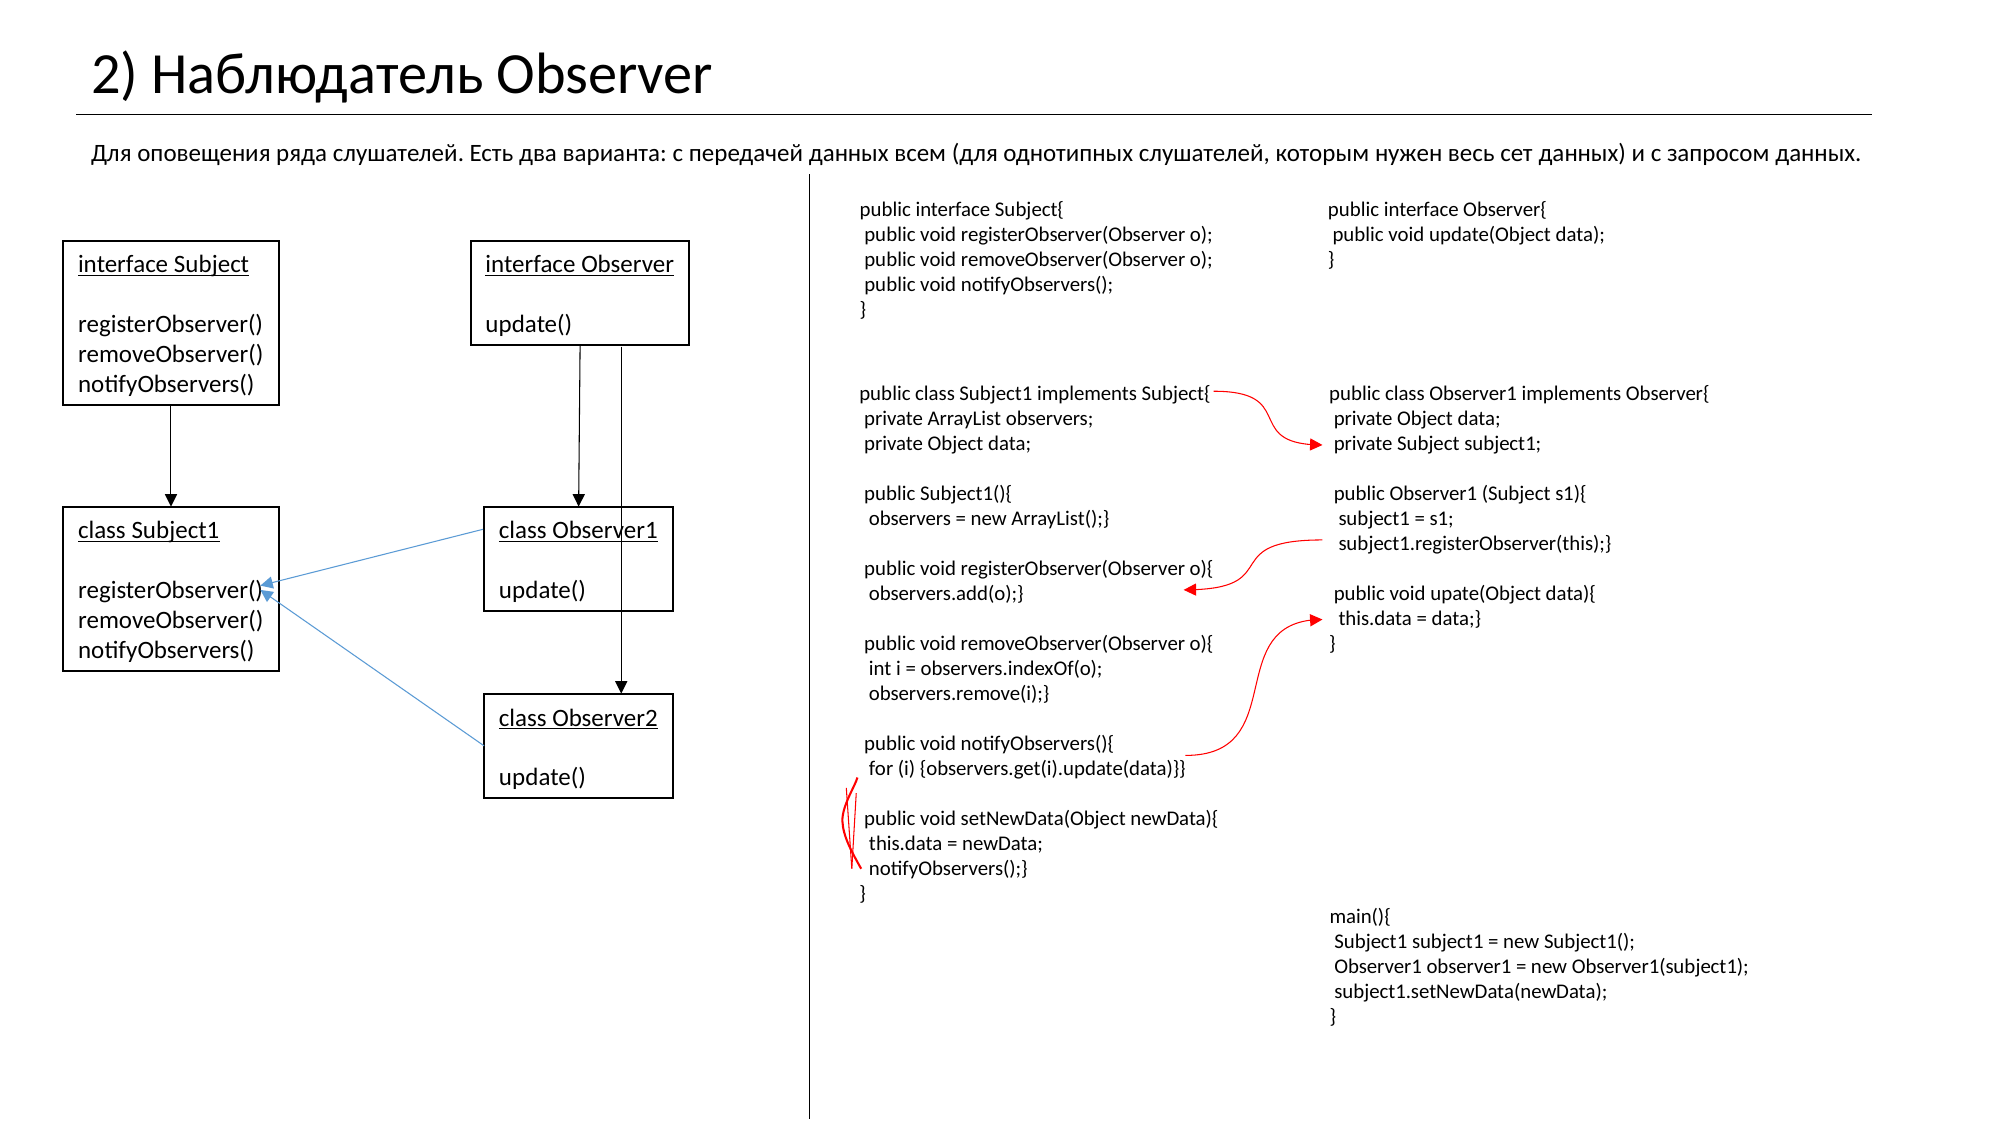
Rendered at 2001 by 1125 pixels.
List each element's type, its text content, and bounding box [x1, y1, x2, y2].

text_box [1213, 391, 1323, 445]
text_box [848, 788, 856, 848]
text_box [260, 529, 483, 586]
text_box main(){ Subject1 subject1 = new Subject1(); Observer1 observer1 = new Observer1(subject1); subject1.setNewData(newData); } [1314, 894, 1764, 1035]
text_box [854, 791, 863, 870]
text_box class Observer2 update() [483, 693, 674, 799]
text_box public class Subject1 implements Subject{ private ArrayList observers; private Object data; public Subject1(){ observers = new ArrayList();} public void registerObserver(Observer o){ observers.add(o);} public void removeObserver(Observer o){ int i = observers.indexOf(o); observers.remove(i);} public void notifyObservers(){ for (i) {observers.get(i).update(data)}} public void setNewData(Object newData){ this.data = newData; notifyObservers();} } [844, 372, 1234, 912]
text_box public interface Subject{ public void registerObserver(Observer o); public void removeObserver(Observer o); public void notifyObservers(); } [844, 188, 1228, 329]
text_box interface Subject registerObserver() removeObserver() notifyObservers() [62, 240, 280, 406]
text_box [846, 777, 856, 788]
text_box class Observer1 update() [483, 506, 621, 612]
text_box Для оповещения ряда слушателей. Есть два варианта: с передачей данных всем (для однотипных слушателей, которым нужен весь сет данных) и с запросом данных. [76, 128, 1887, 174]
text_box class Subject1 registerObserver() removeObserver() notifyObservers() [62, 506, 280, 672]
text_box interface Observer update() [470, 240, 690, 346]
text_box 2) Наблюдатель Observer [76, 28, 1887, 113]
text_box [260, 589, 483, 747]
text_box public class Observer1 implements Observer{ private Object data; private Subject subject1; public Observer1 (Subject s1){ subject1 = s1; subject1.registerObserver(this);} public void upate(Object data){ this.data = data;} } [1314, 372, 1725, 662]
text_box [1185, 619, 1323, 756]
text_box [841, 800, 849, 848]
text_box class Observer1 update() [622, 506, 674, 612]
text_box public interface Observer{ public void update(Object data); } [1313, 188, 1621, 279]
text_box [1183, 539, 1323, 590]
